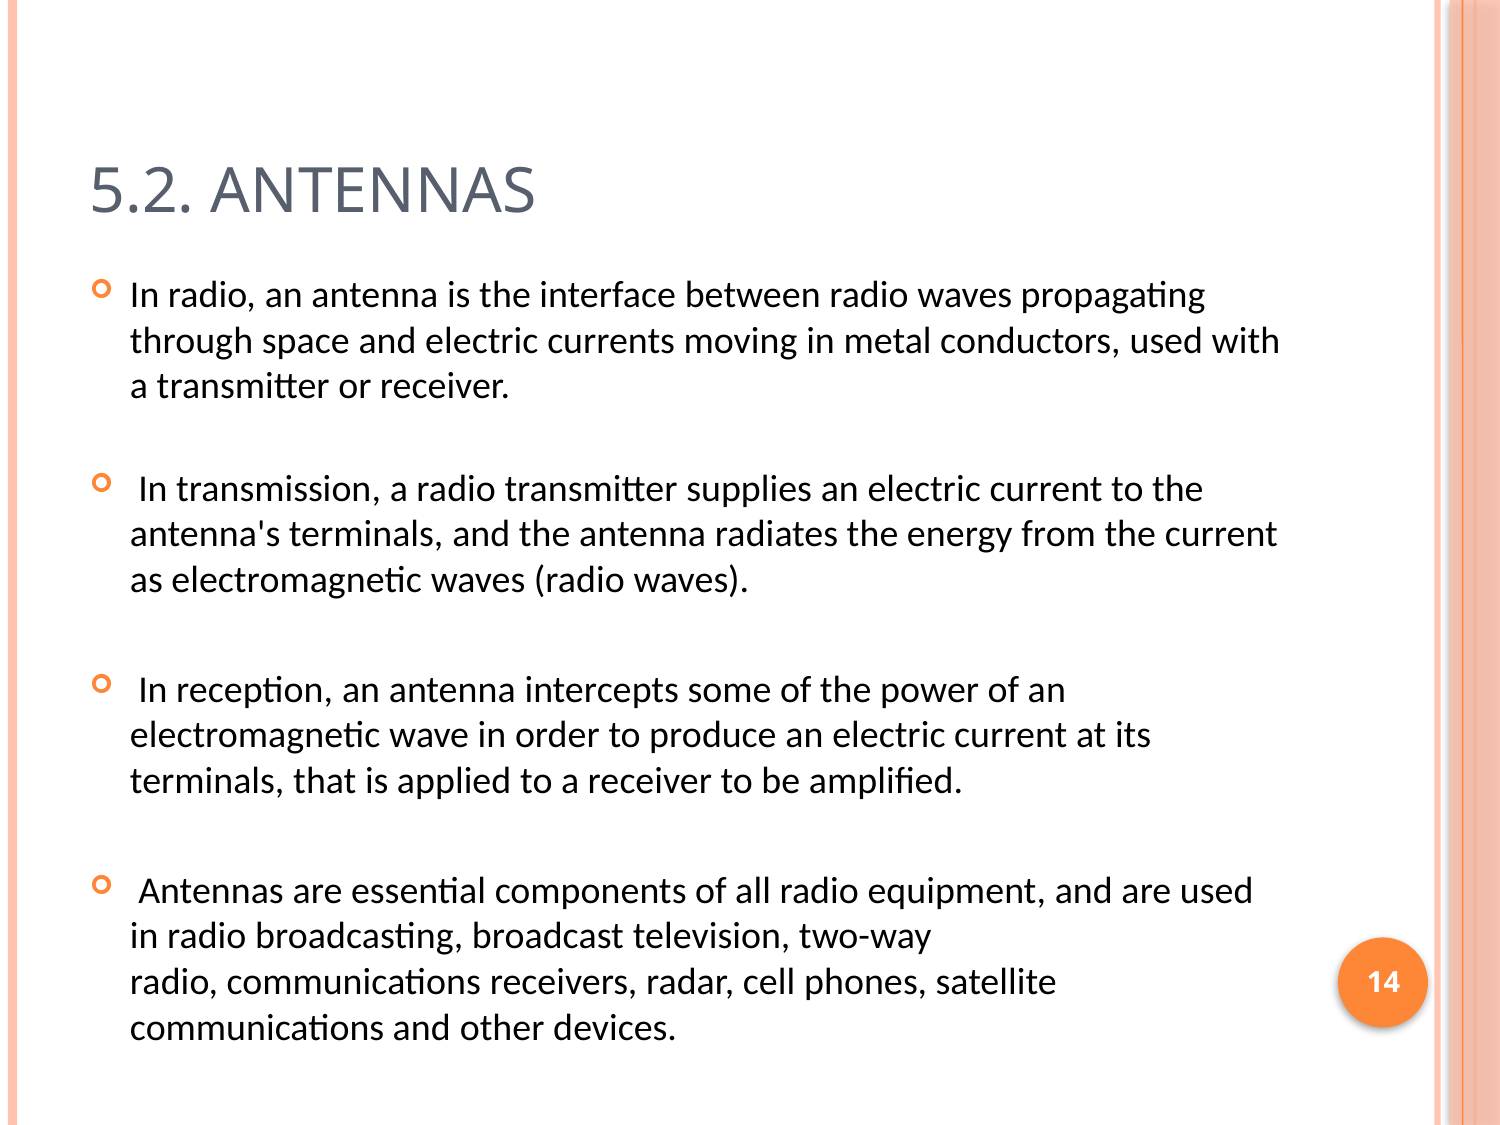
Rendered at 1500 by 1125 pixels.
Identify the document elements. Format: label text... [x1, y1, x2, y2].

title 5.2. Antennas [75, 45, 1300, 233]
slide_number 14 [1333, 940, 1434, 1027]
list In radio, an antenna is the interface between radio waves propagating through space and electric currents moving in metal conductors, used with a transmitter or receiver. In transmission, a radio transmitter supplies an electric current to the antenna's terminals, and the antenna radiates the energy from the current as electromagnetic waves (radio waves). In reception, an antenna intercepts some of the power of an electromagnetic wave in order to produce an electric current at its terminals, that is applied to a receiver to be amplified. Antennas are essential components of all radio equipment, and are used in radio broadcasting, broadcast television, two-way radio, communications receivers, radar, cell phones, satellite communications and other devices. [75, 262, 1300, 1062]
